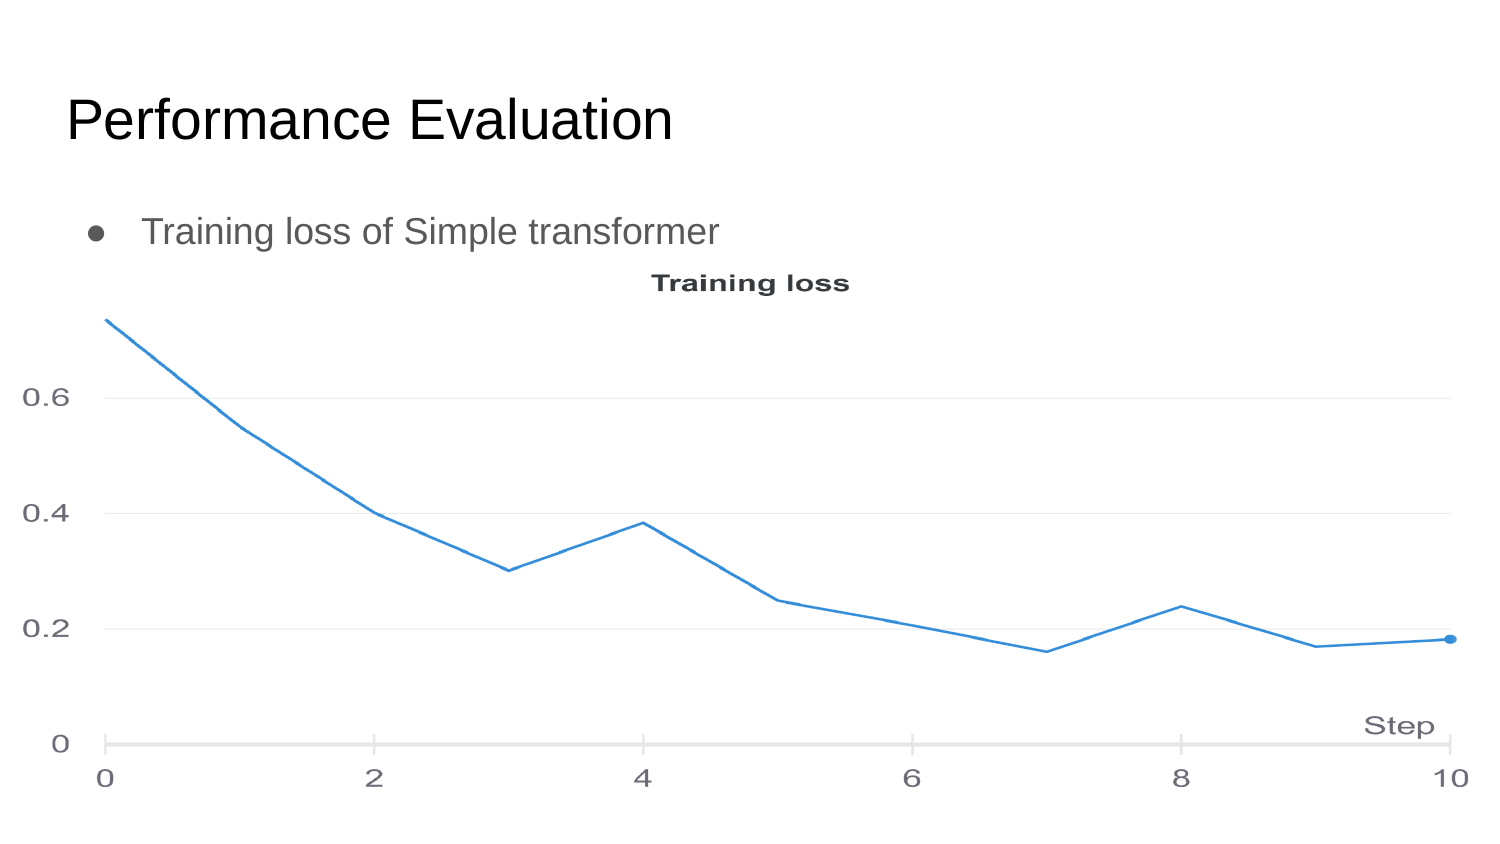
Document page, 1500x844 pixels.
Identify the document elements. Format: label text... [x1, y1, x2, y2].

title Performance Evaluation [51, 72, 1449, 167]
picture [0, 270, 1500, 798]
list Training loss of Simple transformer [51, 189, 1449, 269]
